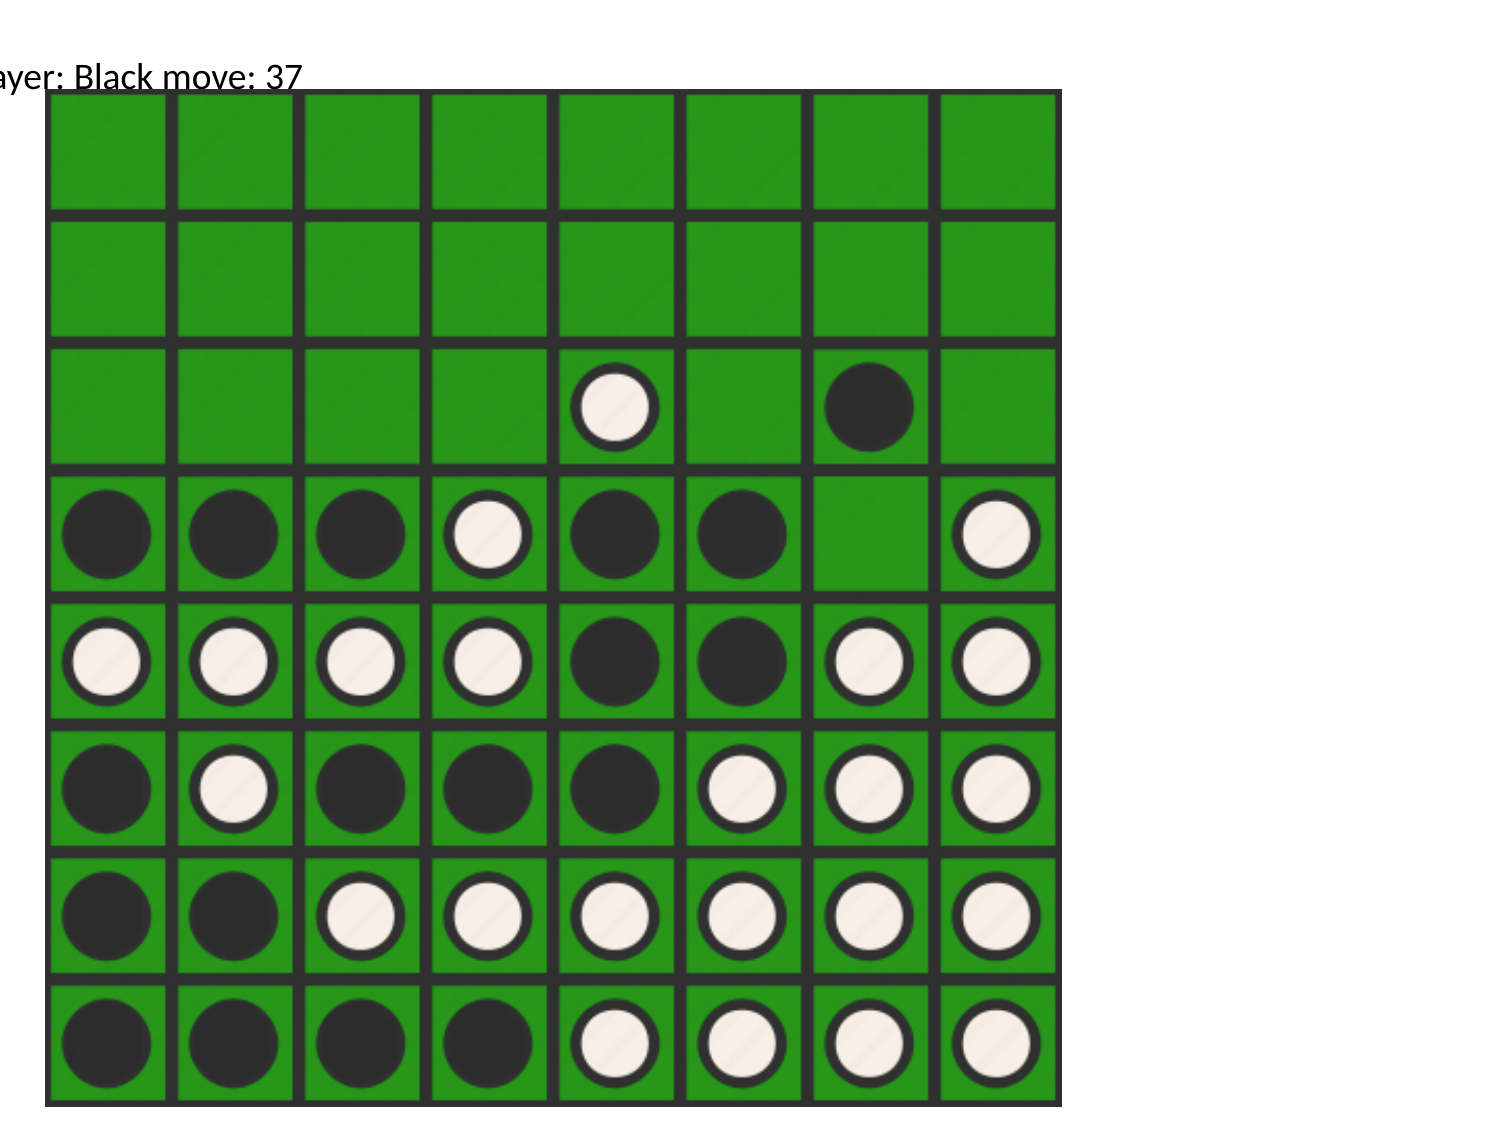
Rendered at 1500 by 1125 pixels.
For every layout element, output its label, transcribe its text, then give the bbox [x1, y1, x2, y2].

text_box turn: 37 player: Black move: 37 [0, 44, 319, 105]
picture [44, 89, 1062, 1107]
